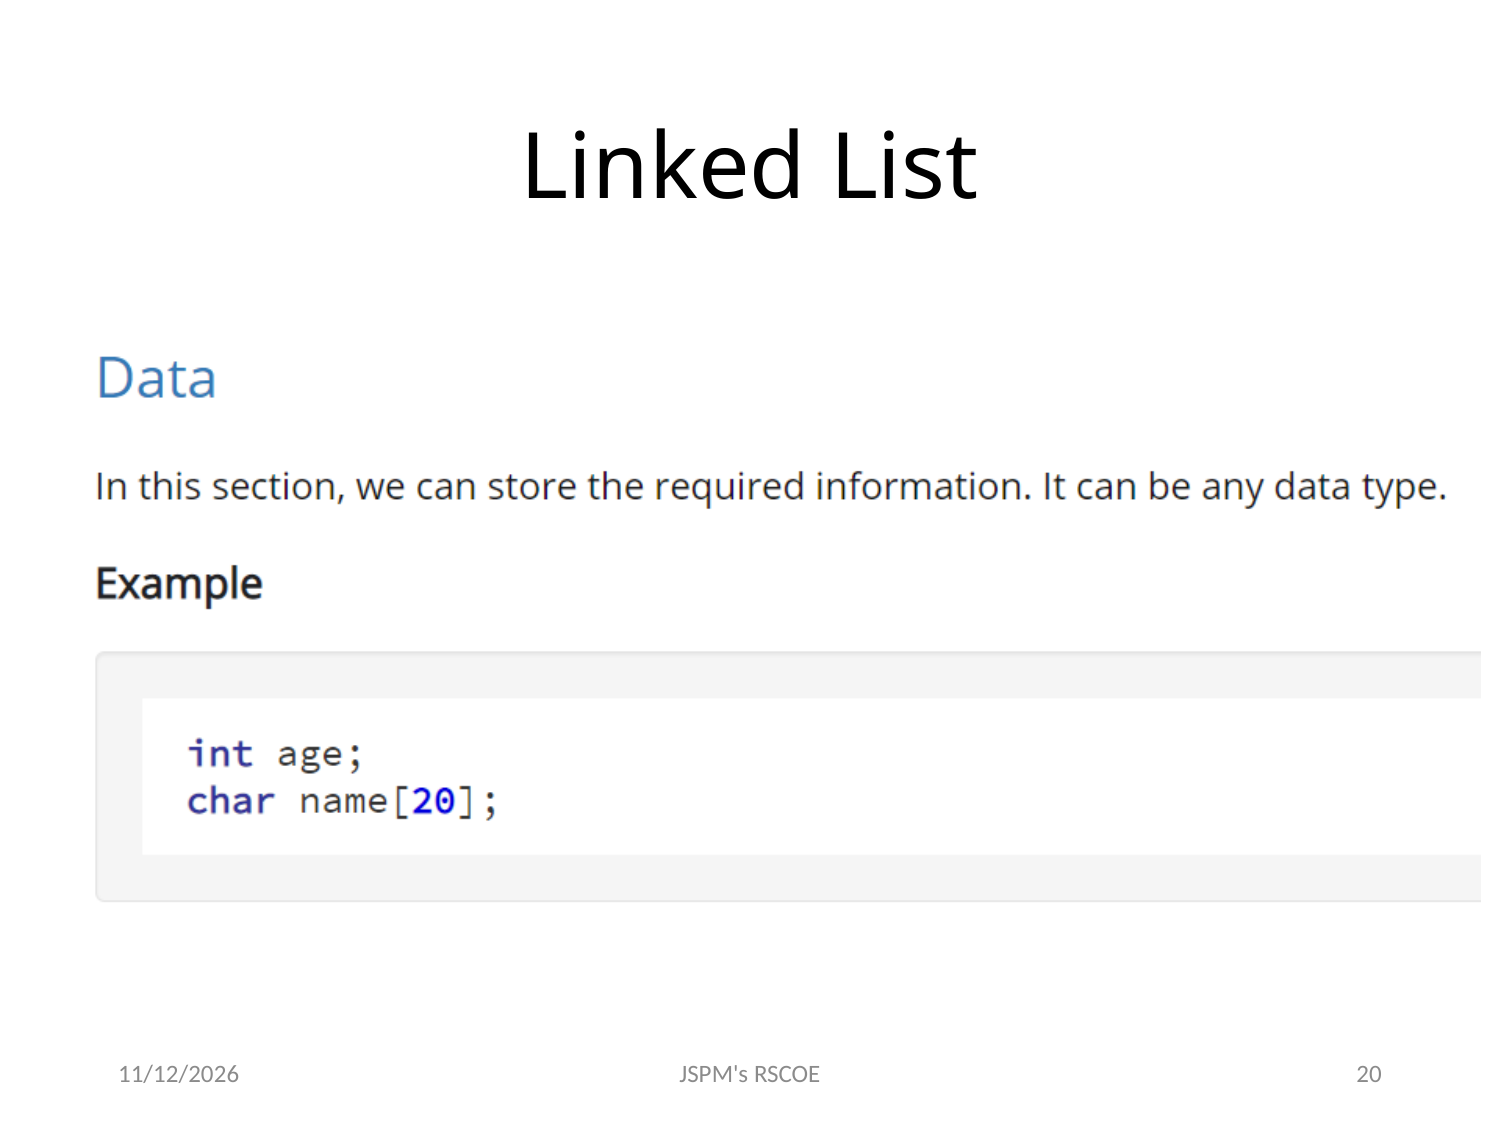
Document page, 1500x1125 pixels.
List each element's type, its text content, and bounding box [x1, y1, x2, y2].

footer JSPM's RSCOE [496, 1042, 1004, 1103]
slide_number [103, 1042, 441, 1103]
slide_number 20 [1059, 1042, 1397, 1103]
title Linked List [103, 59, 1397, 249]
picture [19, 249, 1481, 932]
